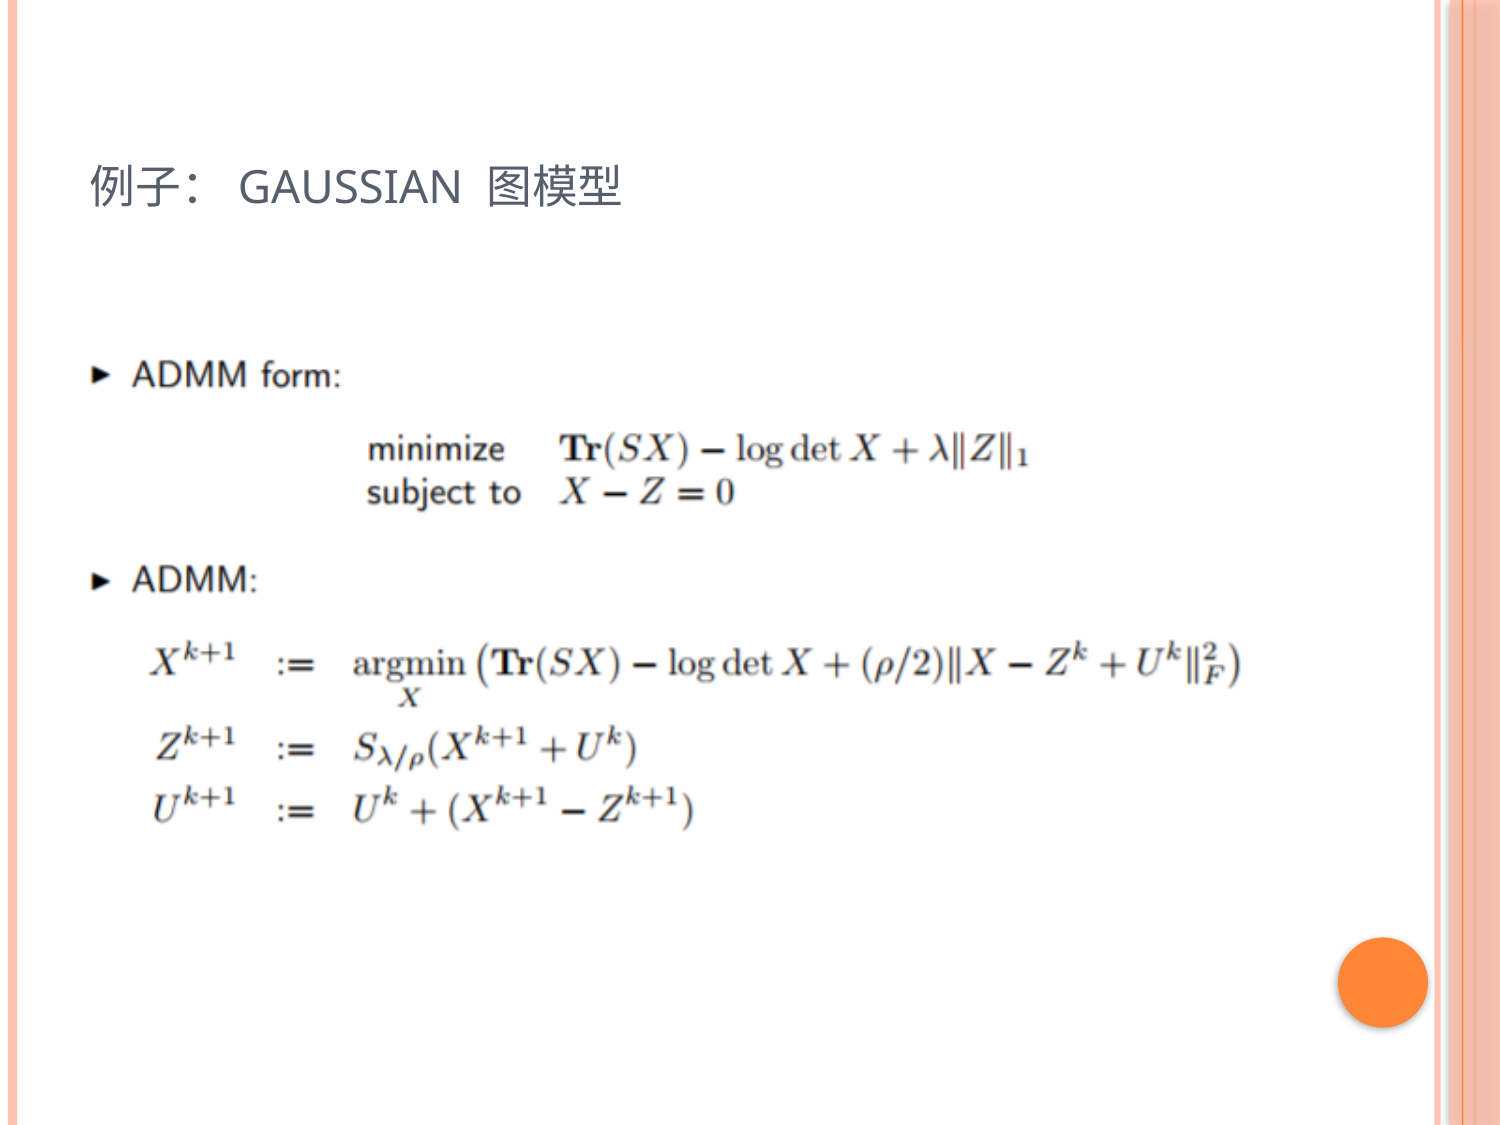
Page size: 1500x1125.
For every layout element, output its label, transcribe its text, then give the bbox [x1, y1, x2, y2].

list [21, 278, 1284, 941]
title 例子：Gaussian 图模型 [75, 45, 1300, 220]
